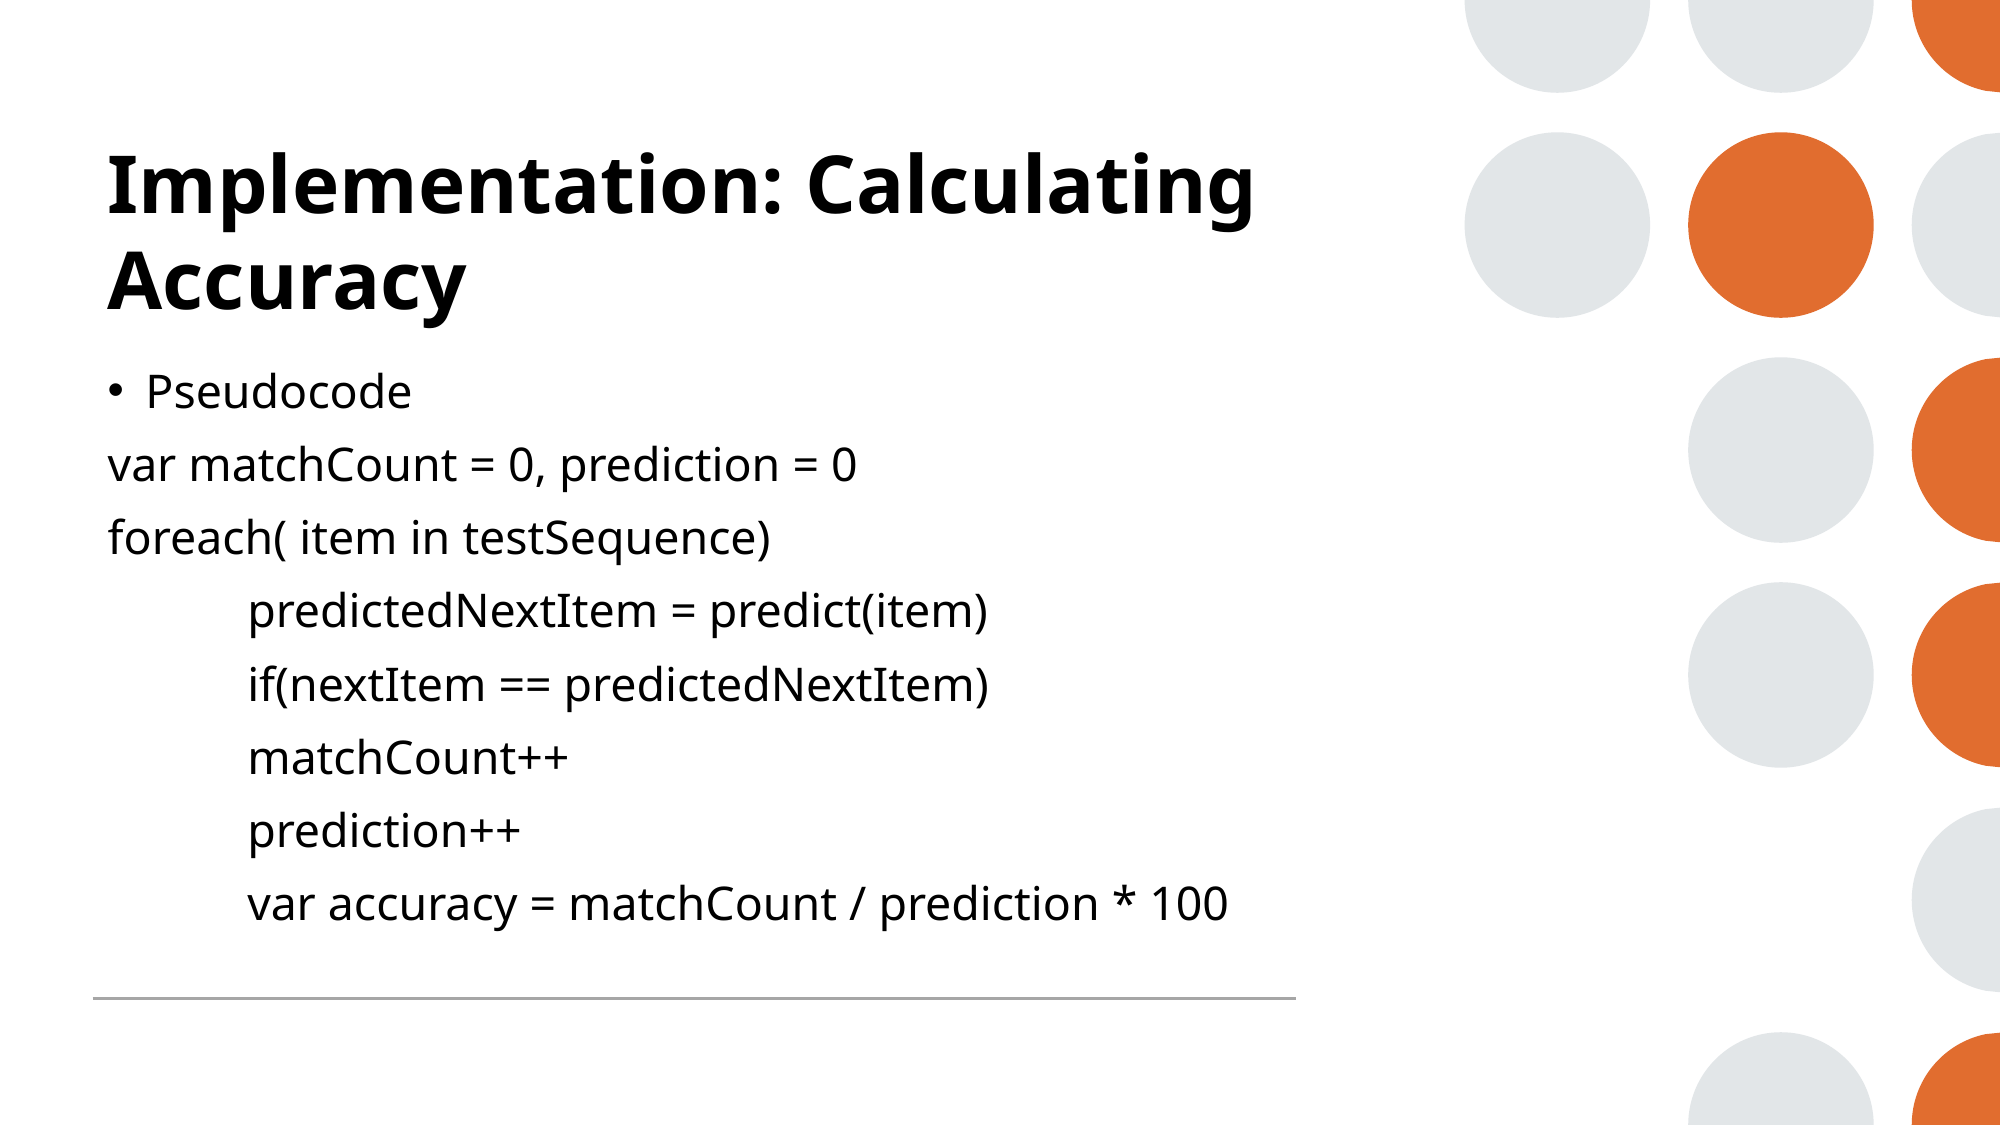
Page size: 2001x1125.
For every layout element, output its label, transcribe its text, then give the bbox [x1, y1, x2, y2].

list Pseudocode var matchCount = 0, prediction = 0 foreach( item in testSequence) predictedNextItem = predict(item) if(nextItem == predictedNextItem) matchCount++ prediction++ var accuracy = matchCount / prediction * 100 [92, 354, 1297, 946]
title Implementation: Calculating Accuracy [92, 126, 1297, 335]
